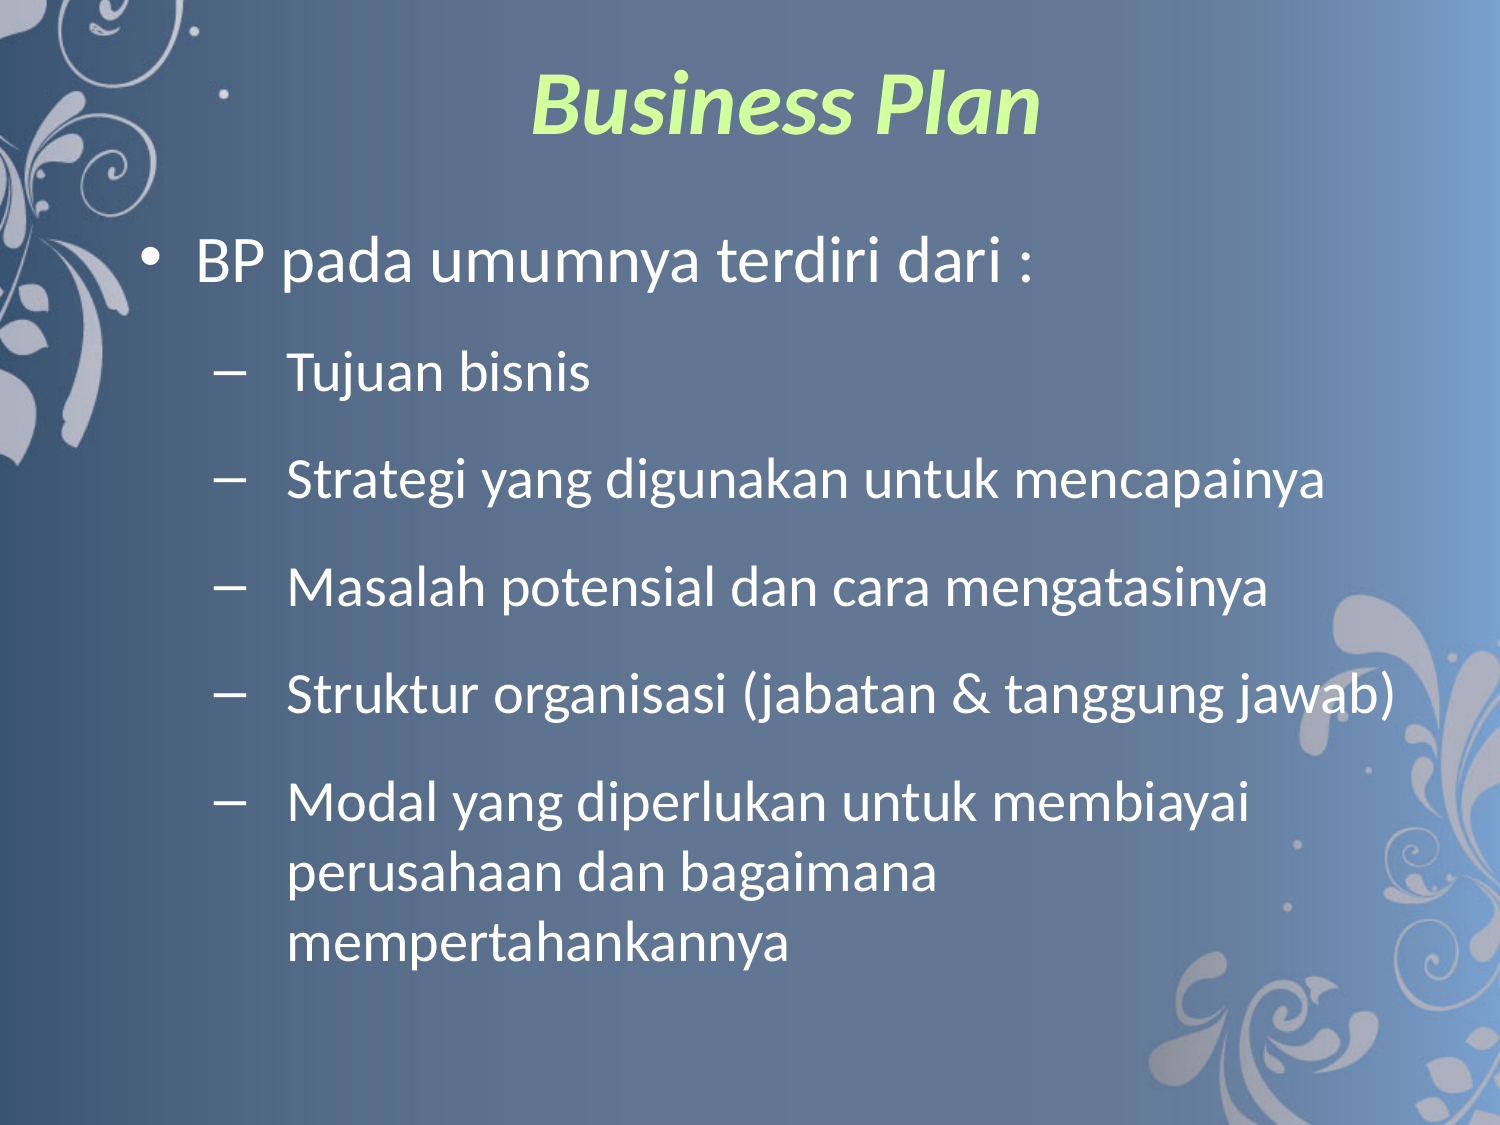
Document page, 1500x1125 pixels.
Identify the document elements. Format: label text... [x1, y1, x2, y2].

list BP pada umumnya terdiri dari : Tujuan bisnis Strategi yang digunakan untuk mencapainya Masalah potensial dan cara mengatasinya Struktur organisasi (jabatan & tanggung jawab) Modal yang diperlukan untuk membiayai perusahaan dan bagaimana mempertahankannya [123, 208, 1425, 1005]
picture [0, 0, 1500, 1125]
title Business Plan [112, 4, 1463, 192]
